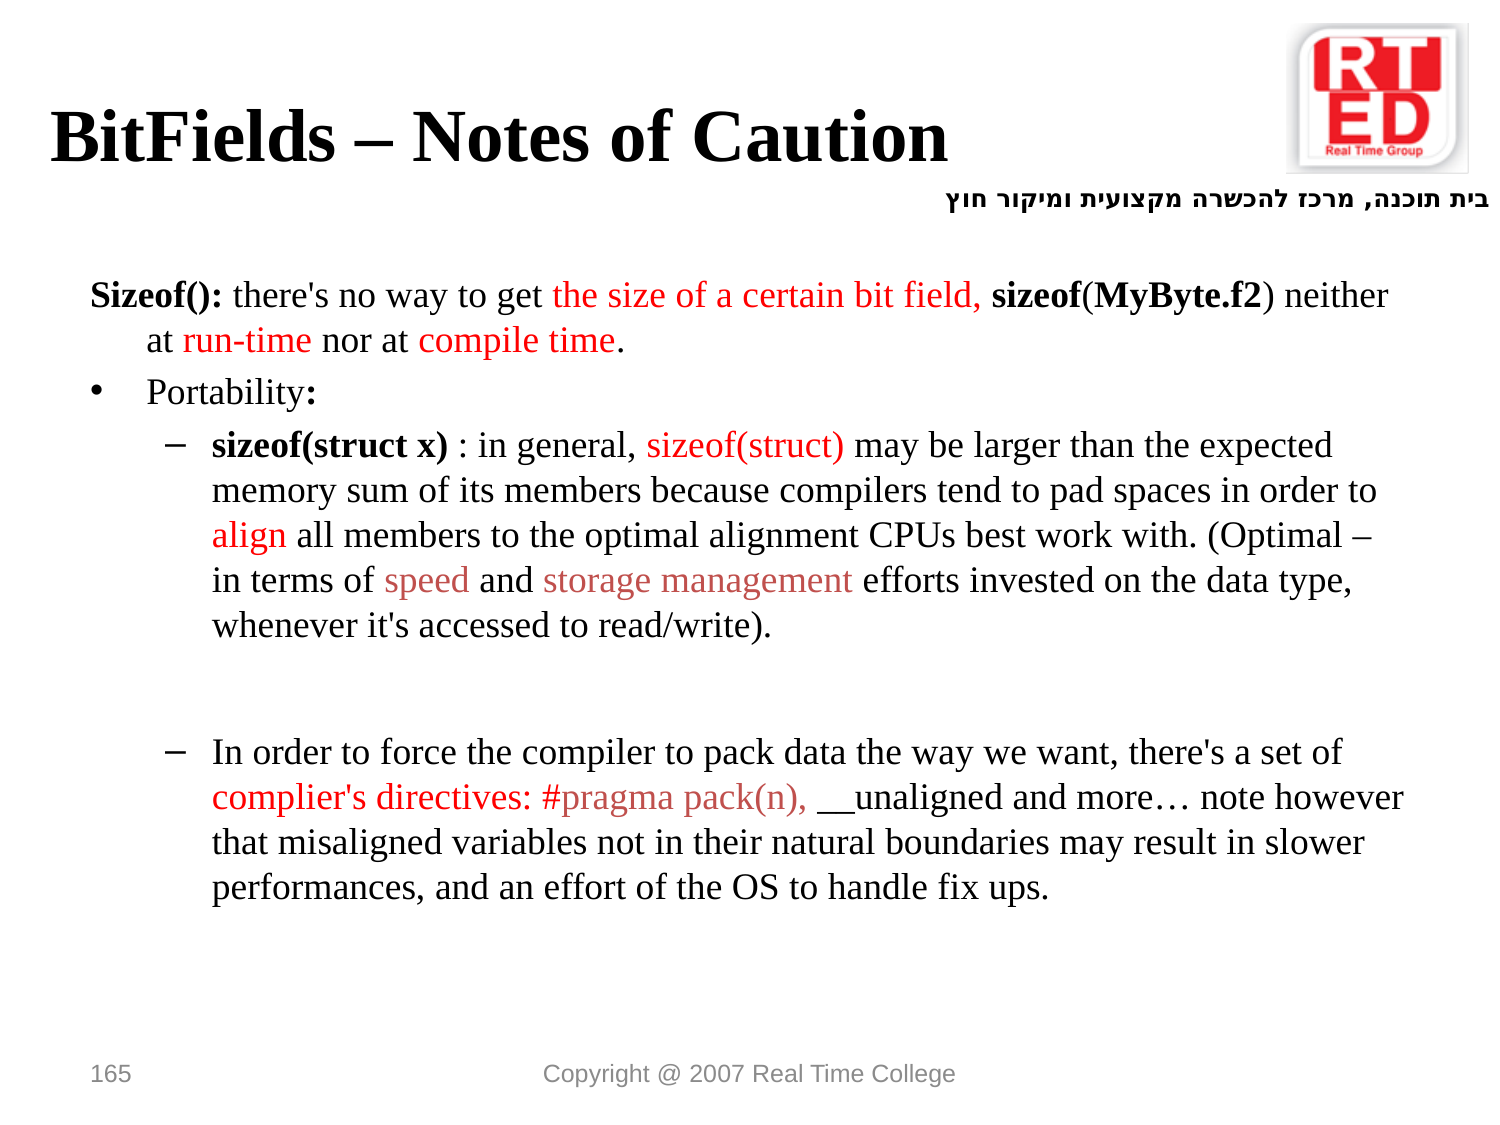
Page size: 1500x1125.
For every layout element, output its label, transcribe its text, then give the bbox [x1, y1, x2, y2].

picture [1286, 23, 1470, 175]
footer Copyright @ 2007 Real Time College [512, 1042, 988, 1103]
title BitFields – Notes of Caution [0, 37, 1138, 225]
list Sizeof(): there's no way to get the size of a certain bit field, sizeof(MyByte.f2) neither at run-time nor at compile time. Portability: sizeof(struct x) : in general, sizeof(struct) may be larger than the expected memory sum of its members because compilers tend to pad spaces in order to align all members to the optimal alignment CPUs best work with. (Optimal – in terms of speed and storage management efforts invested on the data type, whenever it's accessed to read/write). In order to force the compiler to pack data the way we want, there's a set of complier's directives: #pragma pack(n), __unaligned and more… note however that misaligned variables not in their natural boundaries may result in slower performances, and an effort of the OS to handle fix ups. [75, 262, 1425, 1005]
slide_number 165 [75, 1042, 425, 1103]
